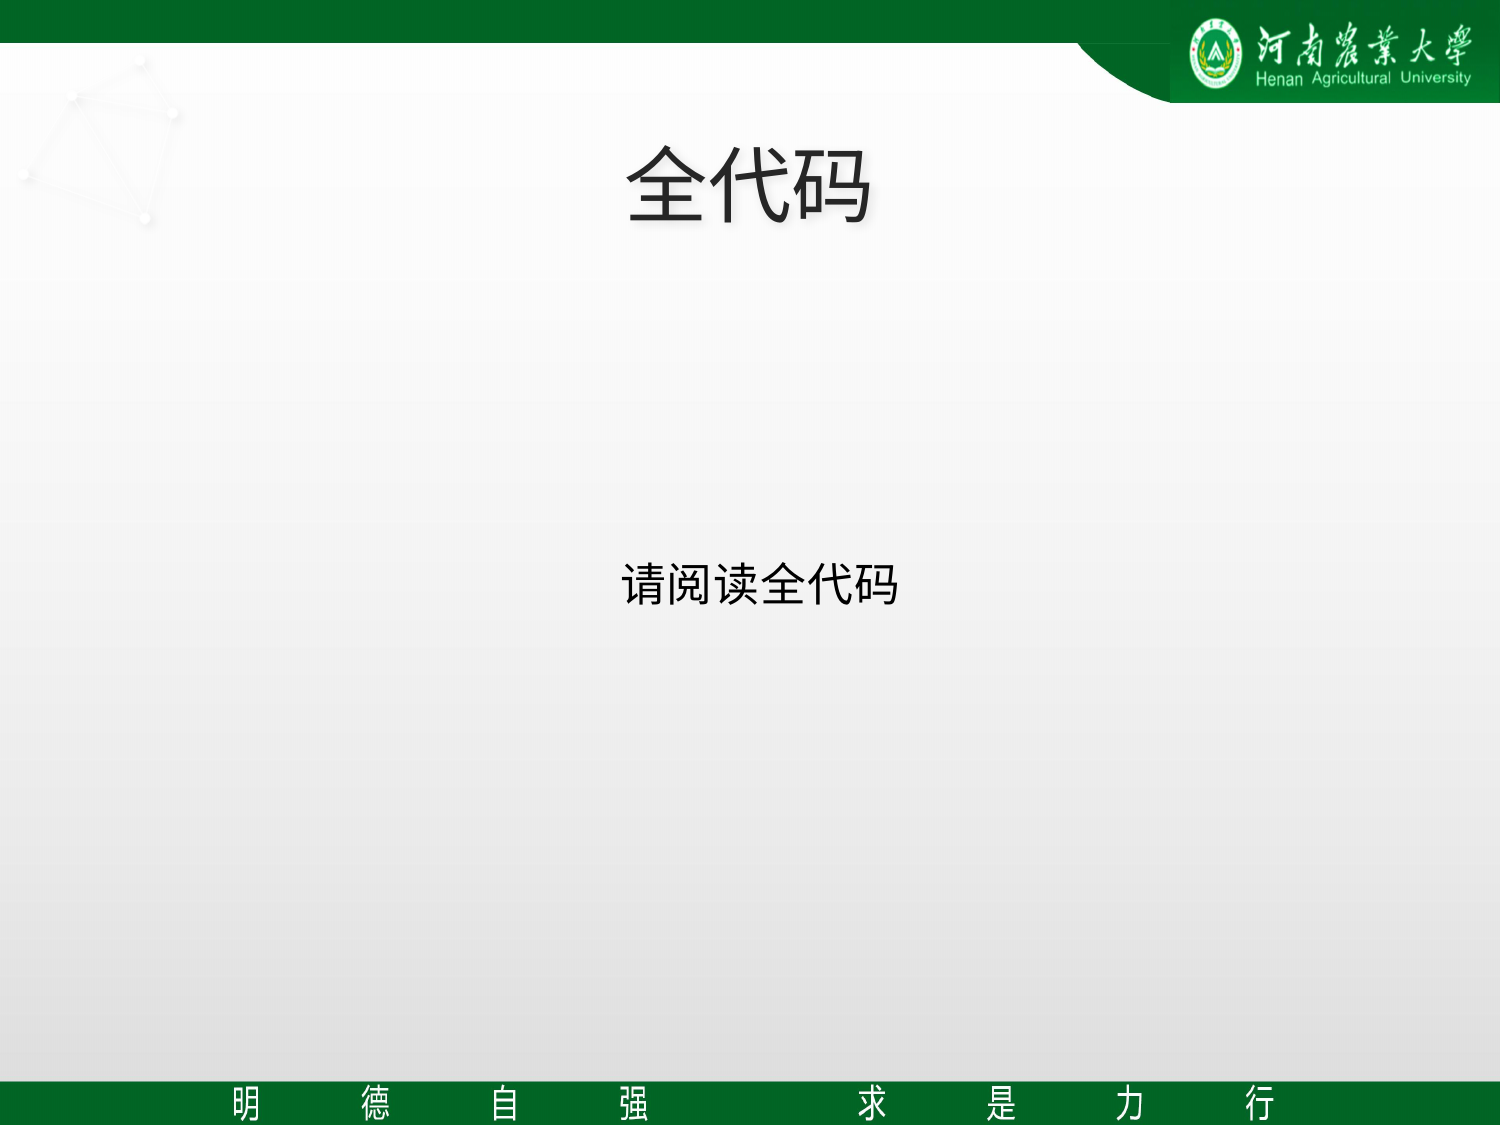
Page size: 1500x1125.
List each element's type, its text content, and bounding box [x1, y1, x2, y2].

text_box 请阅读全代码 [620, 550, 926, 612]
text_box 全代码 [610, 125, 890, 241]
picture [0, 0, 1500, 1125]
